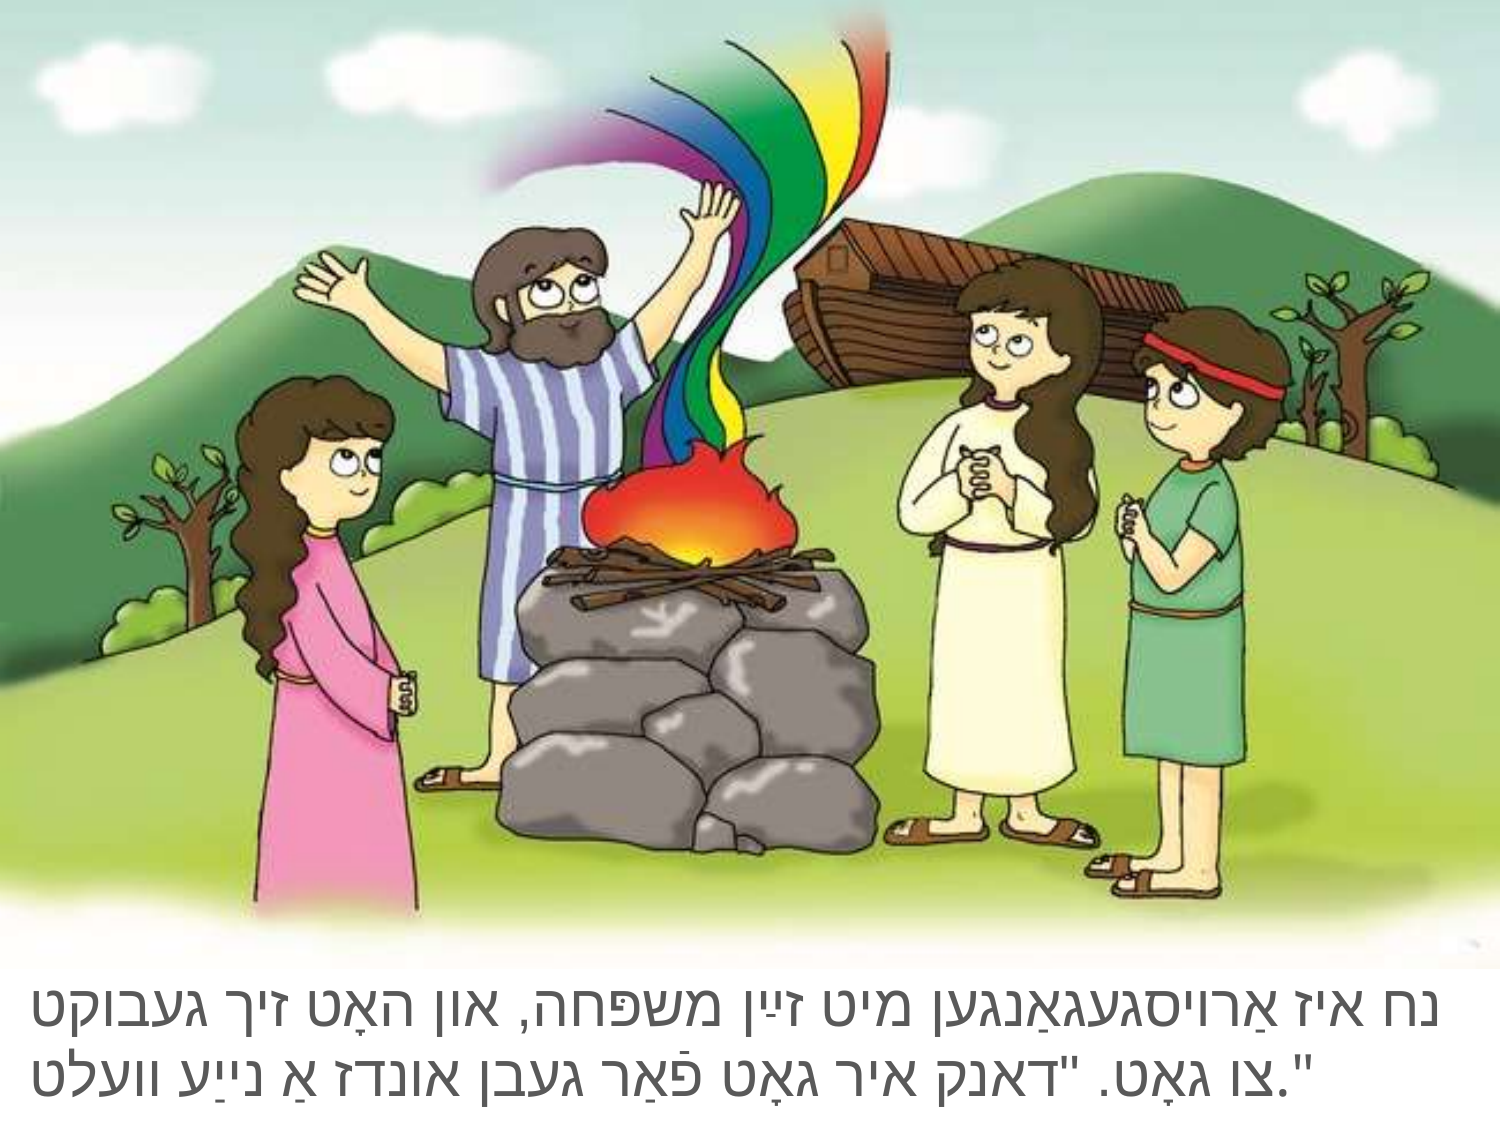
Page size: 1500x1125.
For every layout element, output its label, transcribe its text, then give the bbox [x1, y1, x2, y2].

text_box נח איז אַרױסגעגאַנגען מיט זײַן משפּחה, און האָט זיך געבוקט צו גאָט. "דאנק איר גאָט פֿאַר געבן אונדז אַ נייַע וועלט." [14, 975, 1500, 1116]
picture [0, 0, 1500, 969]
